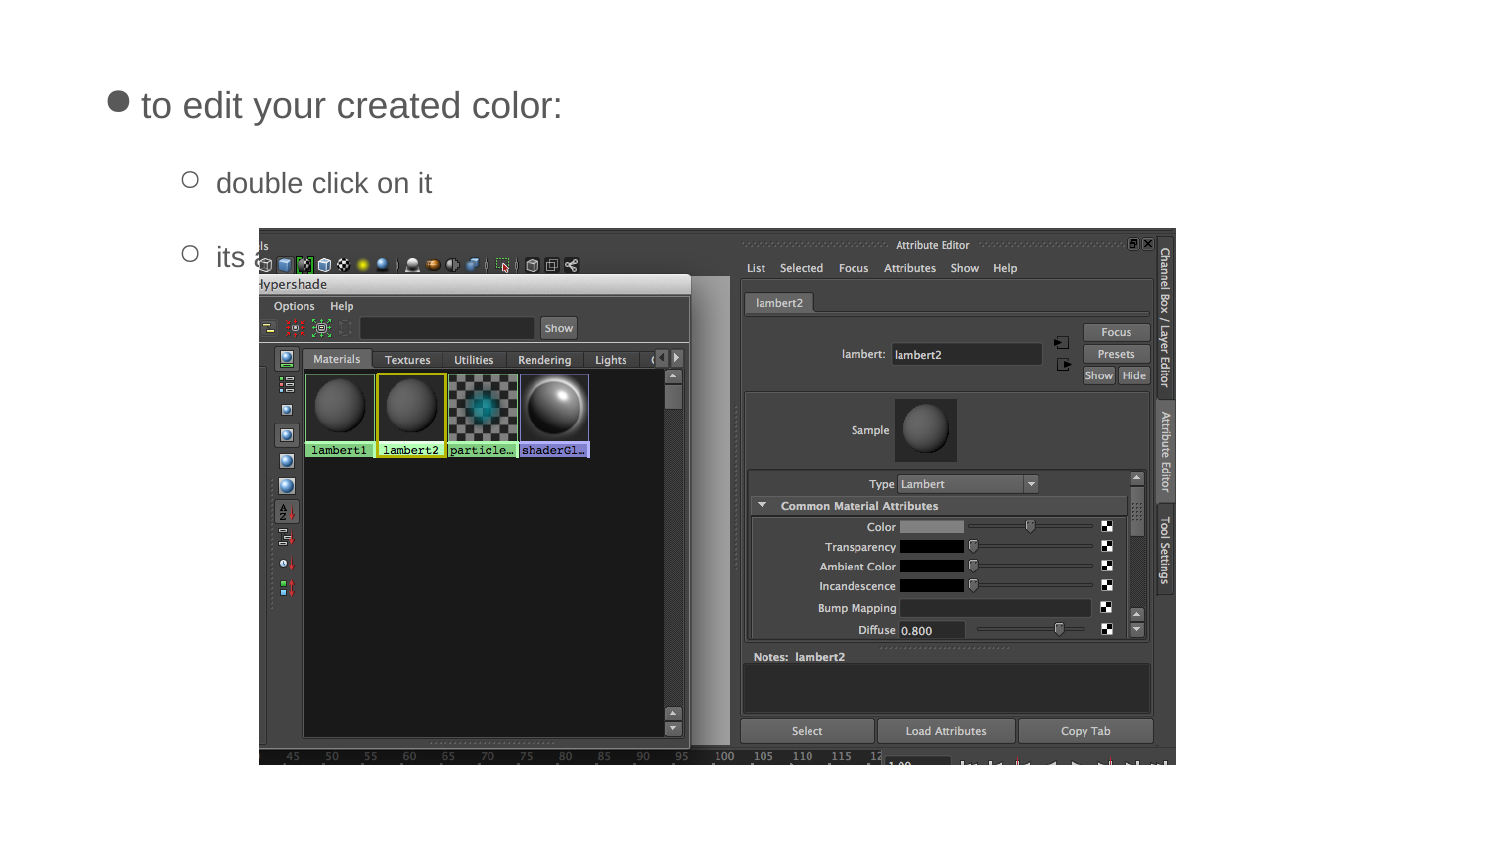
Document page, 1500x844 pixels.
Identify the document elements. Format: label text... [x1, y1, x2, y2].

picture [259, 228, 1176, 765]
list to edit your created color: double click on it its attributes will appear on the side [51, 59, 757, 620]
